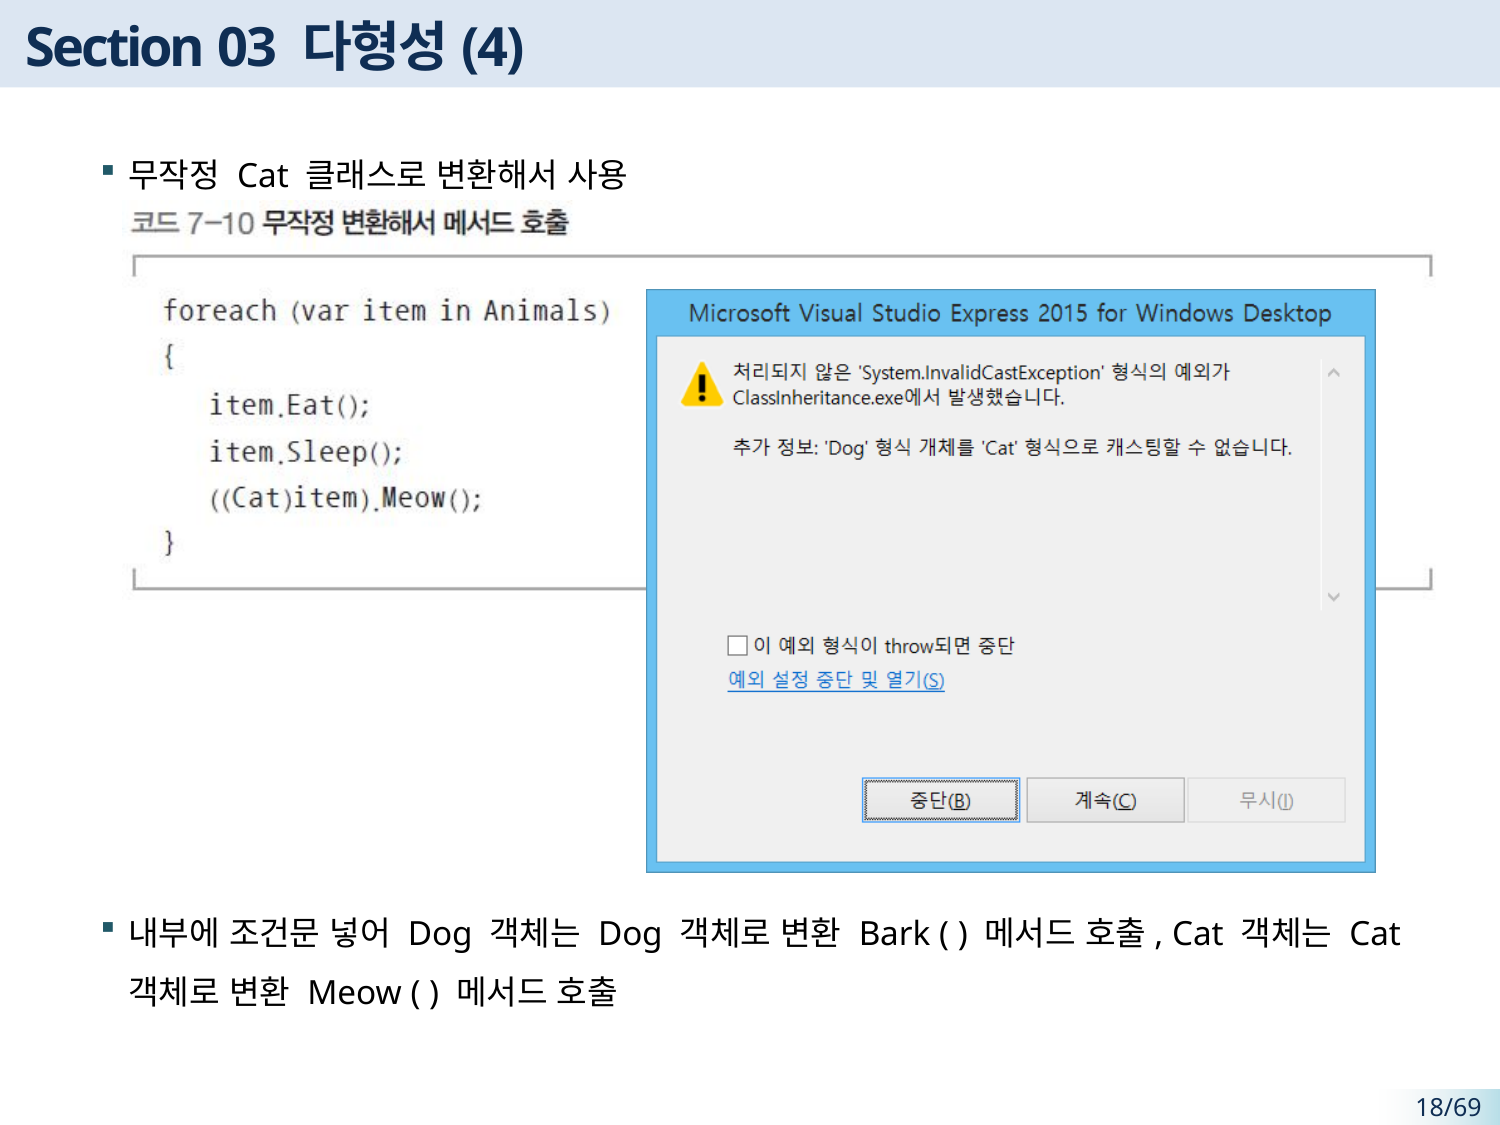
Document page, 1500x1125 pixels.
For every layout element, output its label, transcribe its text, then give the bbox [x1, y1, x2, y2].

list 무작정 Cat 클래스로 변환해서 사용 내부에 조건문 넣어 Dog 객체는 Dog 객체로 변환 Bark ( ) 메서드 호출, Cat 객체는 Cat 객체로 변환 Meow ( ) 메서드 호출 [10, 126, 1481, 1057]
picture [122, 200, 1439, 873]
title Section 03 다형성(4) [10, 5, 1288, 84]
